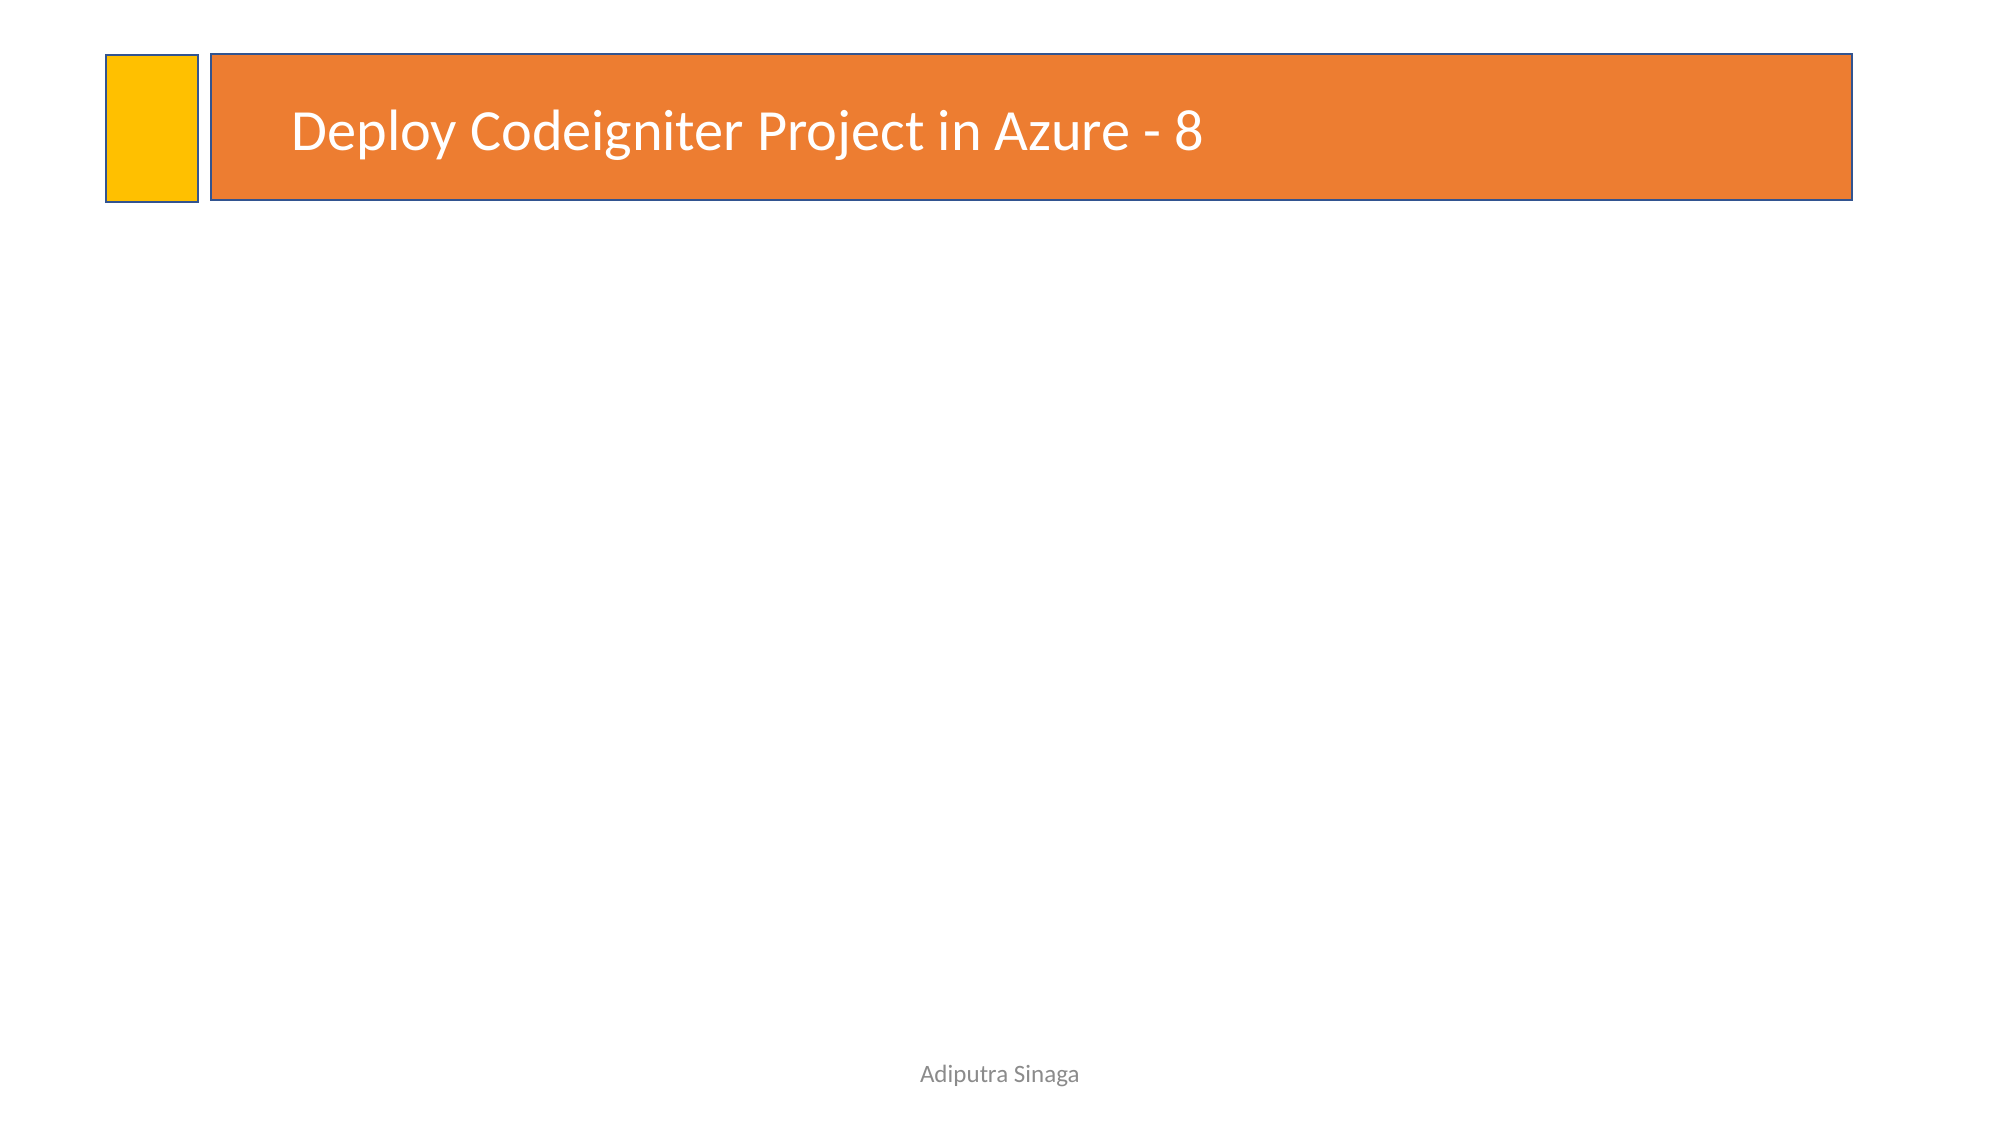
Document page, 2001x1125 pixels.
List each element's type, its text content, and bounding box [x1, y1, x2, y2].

footer Adiputra Sinaga [662, 1042, 1338, 1103]
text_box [106, 54, 1853, 203]
